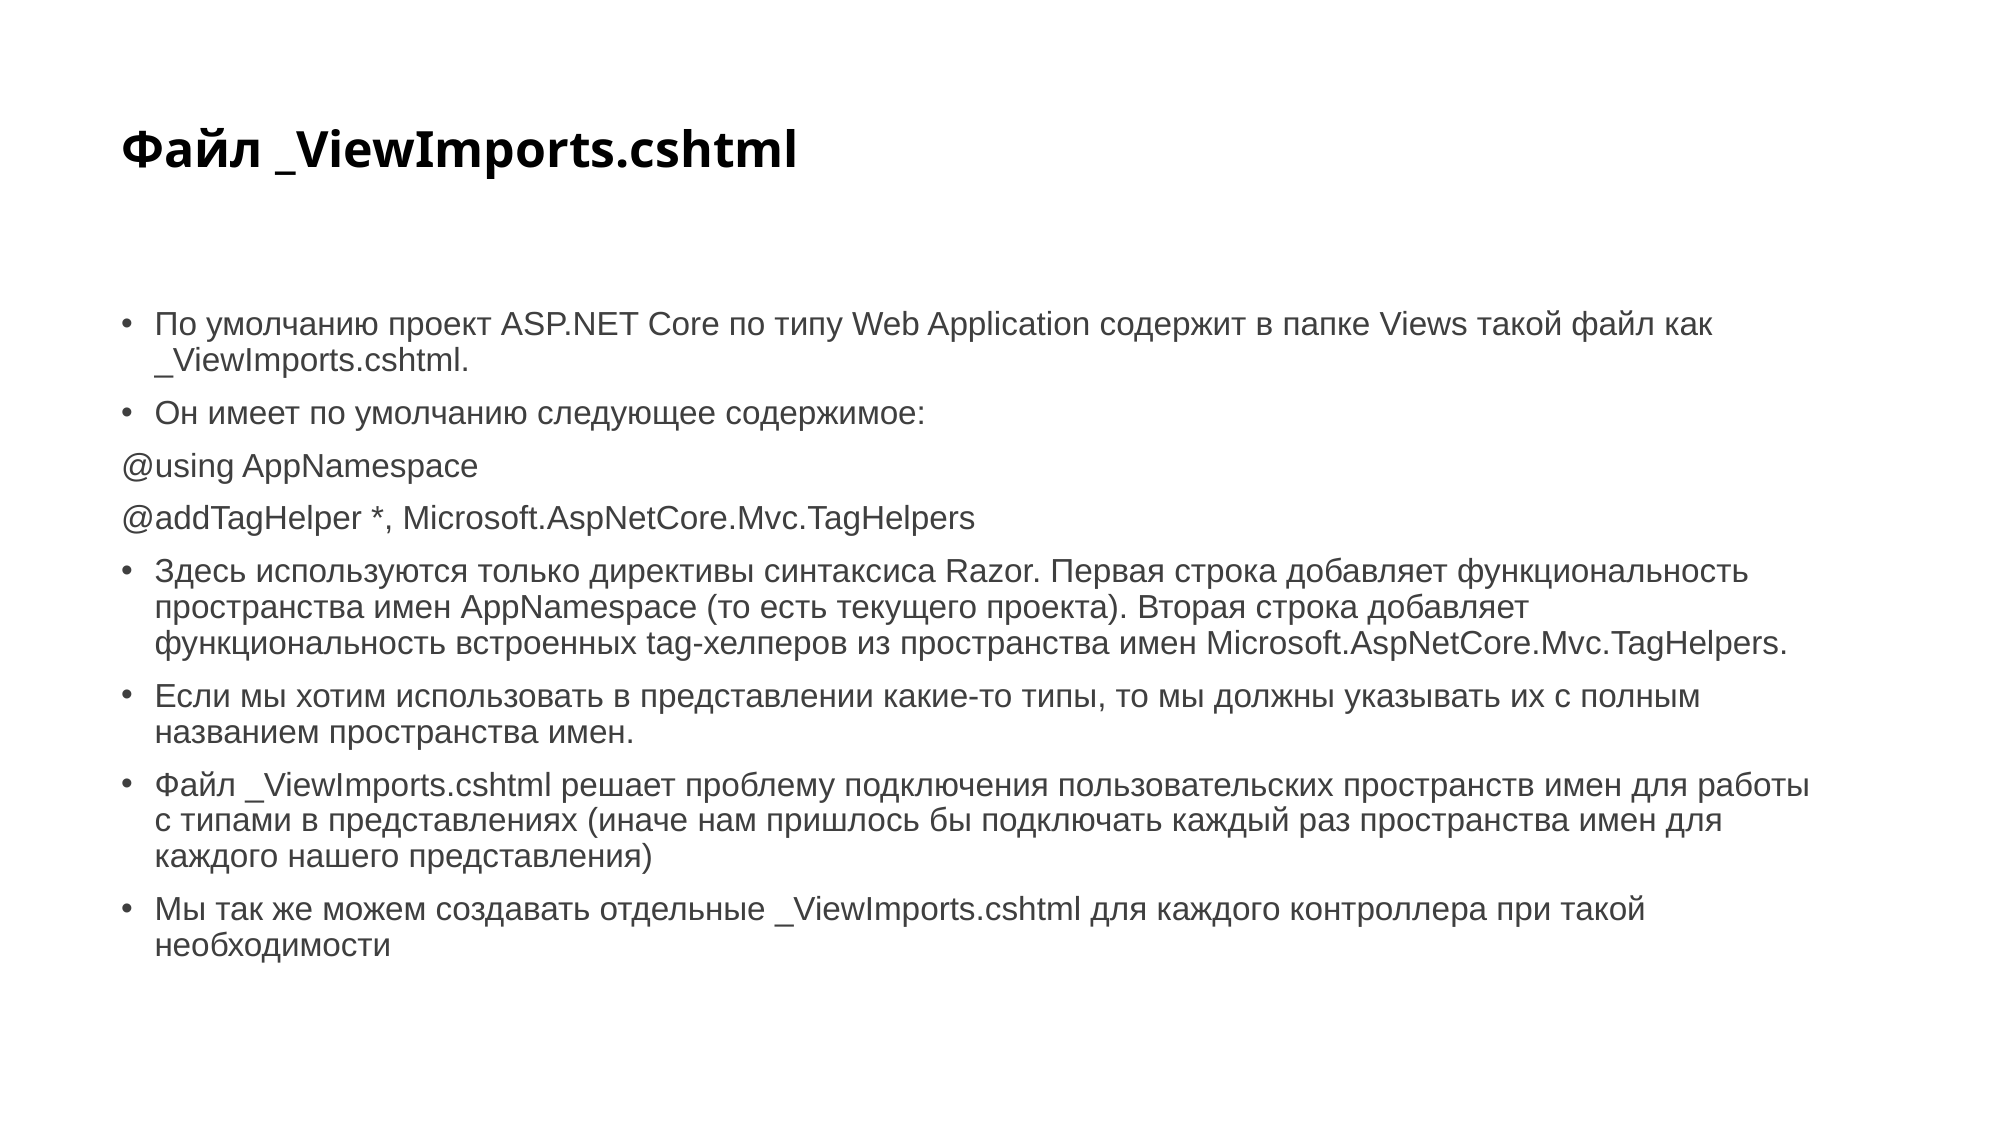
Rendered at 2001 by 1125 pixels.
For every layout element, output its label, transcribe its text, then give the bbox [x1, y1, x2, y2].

title Файл _ViewImports.cshtml [106, 42, 1832, 260]
list По умолчанию проект ASP.NET Core по типу Web Application содержит в папке Views такой файл как _ViewImports.cshtml. Он имеет по умолчанию следующее содержимое: @using AppNamespace @addTagHelper *, Microsoft.AspNetCore.Mvc.TagHelpers Здесь используются только директивы синтаксиса Razor. Первая строка добавляет функциональность пространства имен AppNamespace (то есть текущего проекта). Вторая строка добавляет функциональность встроенных tag-хелперов из пространства имен Microsoft.AspNetCore.Mvc.TagHelpers. Если мы хотим использовать в представлении какие-то типы, то мы должны указывать их с полным названием пространства имен. Файл _ViewImports.cshtml решает проблему подключения пользовательских пространств имен для работы с типами в представлениях (иначе нам пришлось бы подключать каждый раз пространства имен для каждого нашего представления) Мы так же можем создавать отдельные _ViewImports.cshtml для каждого контроллера при такой необходимости [106, 299, 1832, 1014]
